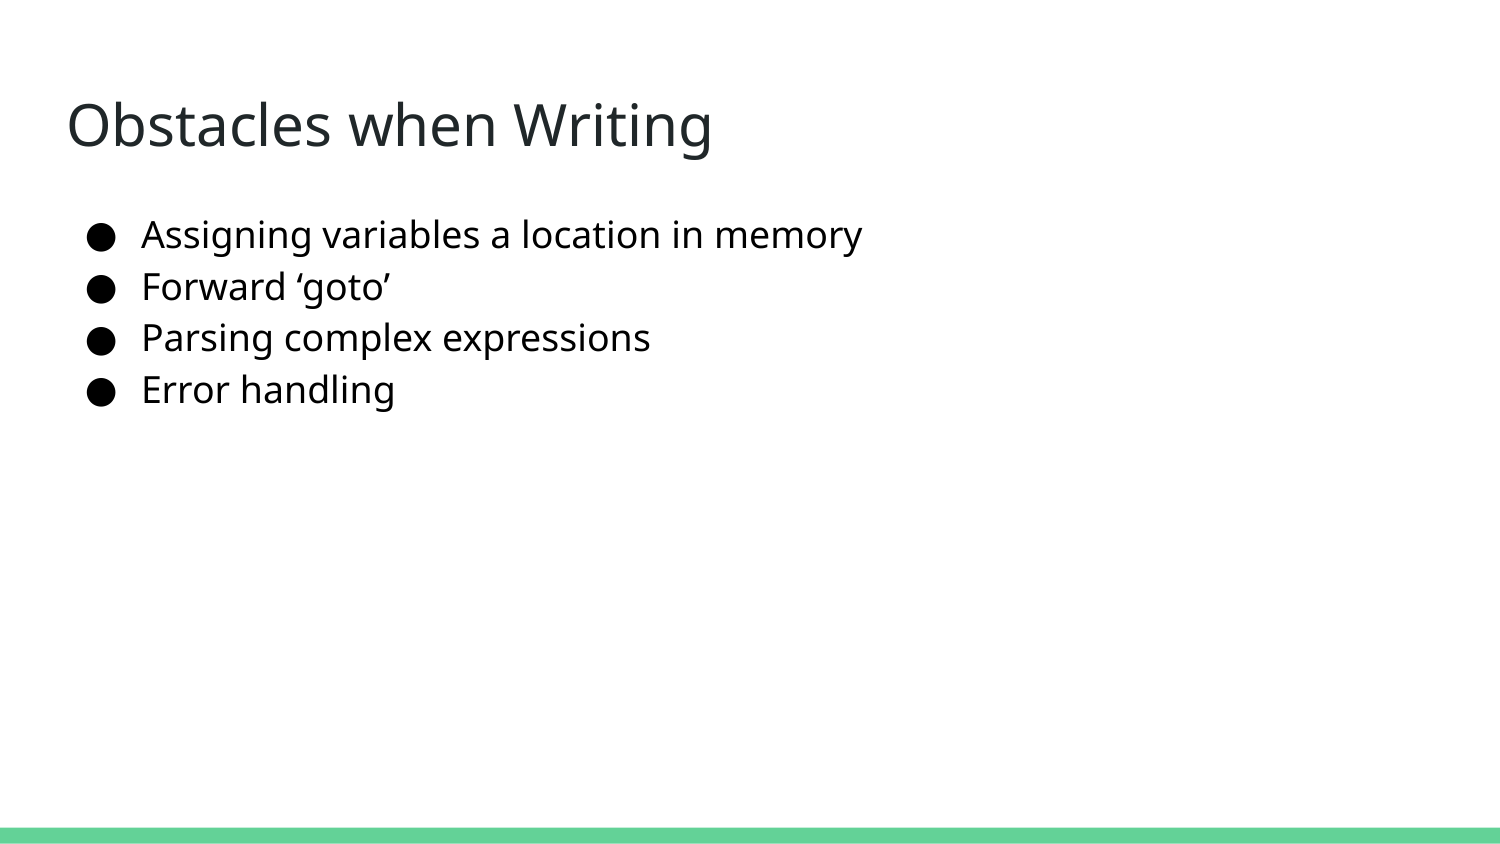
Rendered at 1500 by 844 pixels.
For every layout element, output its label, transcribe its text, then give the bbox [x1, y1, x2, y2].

title Obstacles when Writing [51, 72, 1449, 167]
list Assigning variables a location in memory Forward ‘goto’ Parsing complex expressions Error handling [51, 189, 1449, 750]
